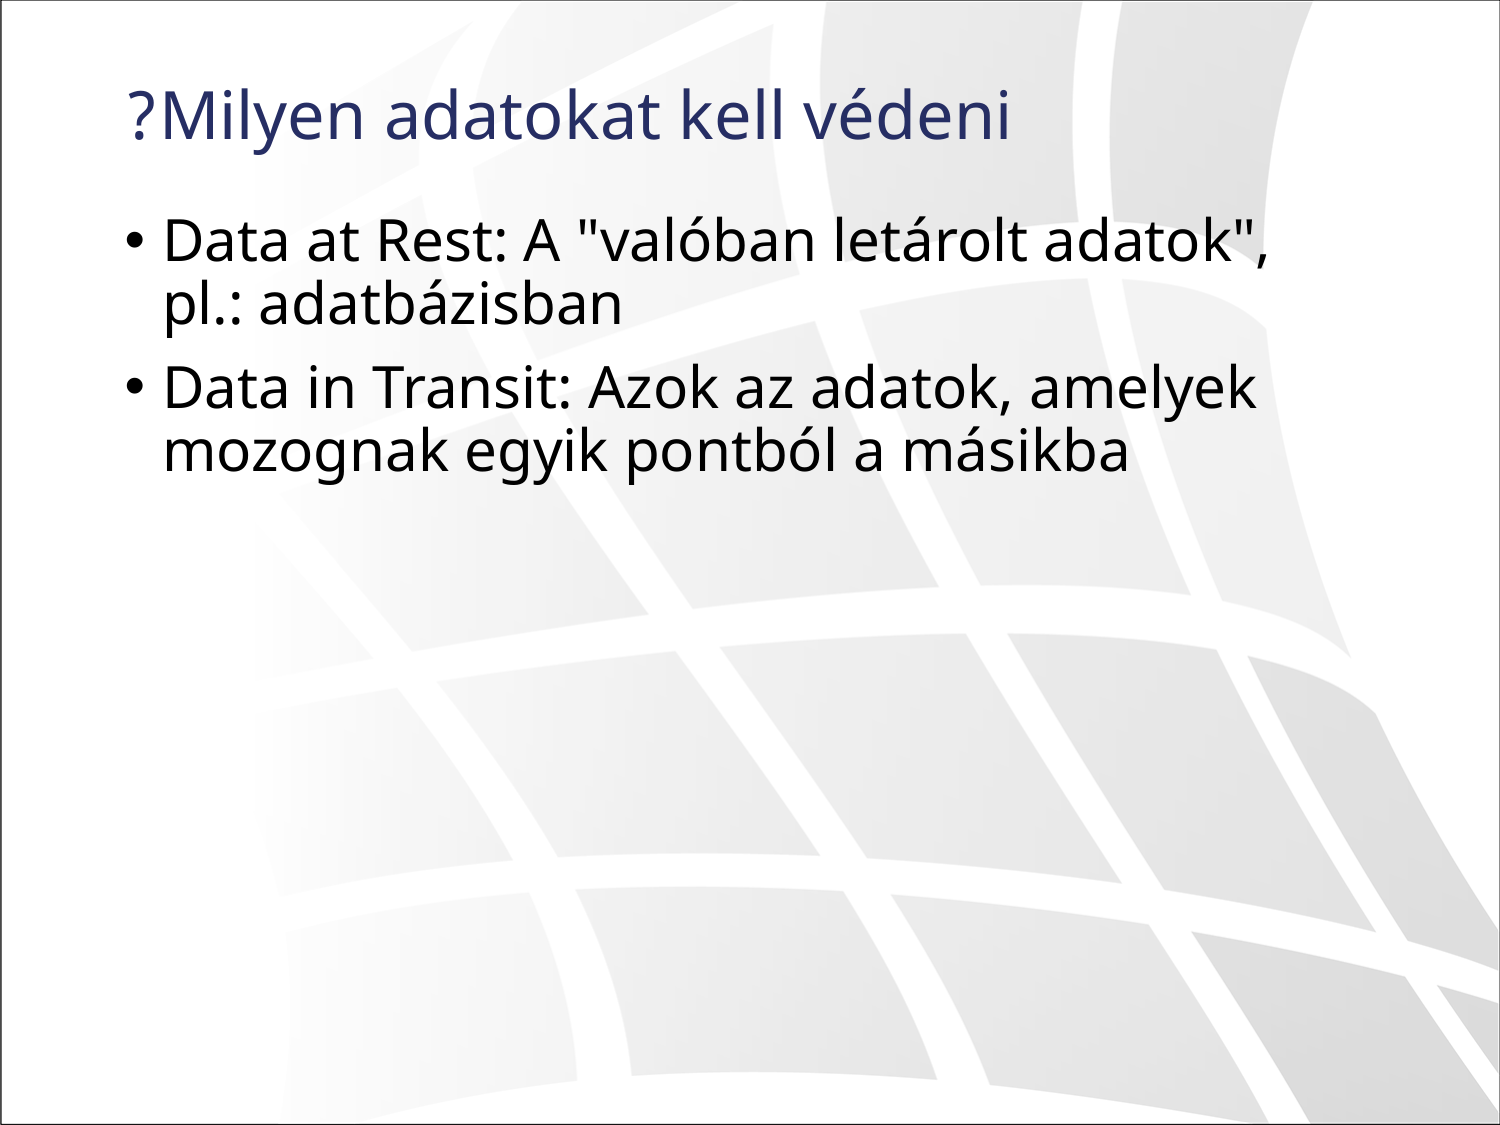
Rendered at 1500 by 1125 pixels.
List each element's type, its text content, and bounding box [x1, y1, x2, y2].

list Data at Rest: A "valóban letárolt adatok", pl.: adatbázisban Data in Transit: Azok az adatok, amelyek mozognak egyik pontból a másikba [109, 203, 1348, 1069]
title Milyen adatokat kell védeni? [109, 59, 1348, 177]
picture [0, 0, 1500, 1125]
